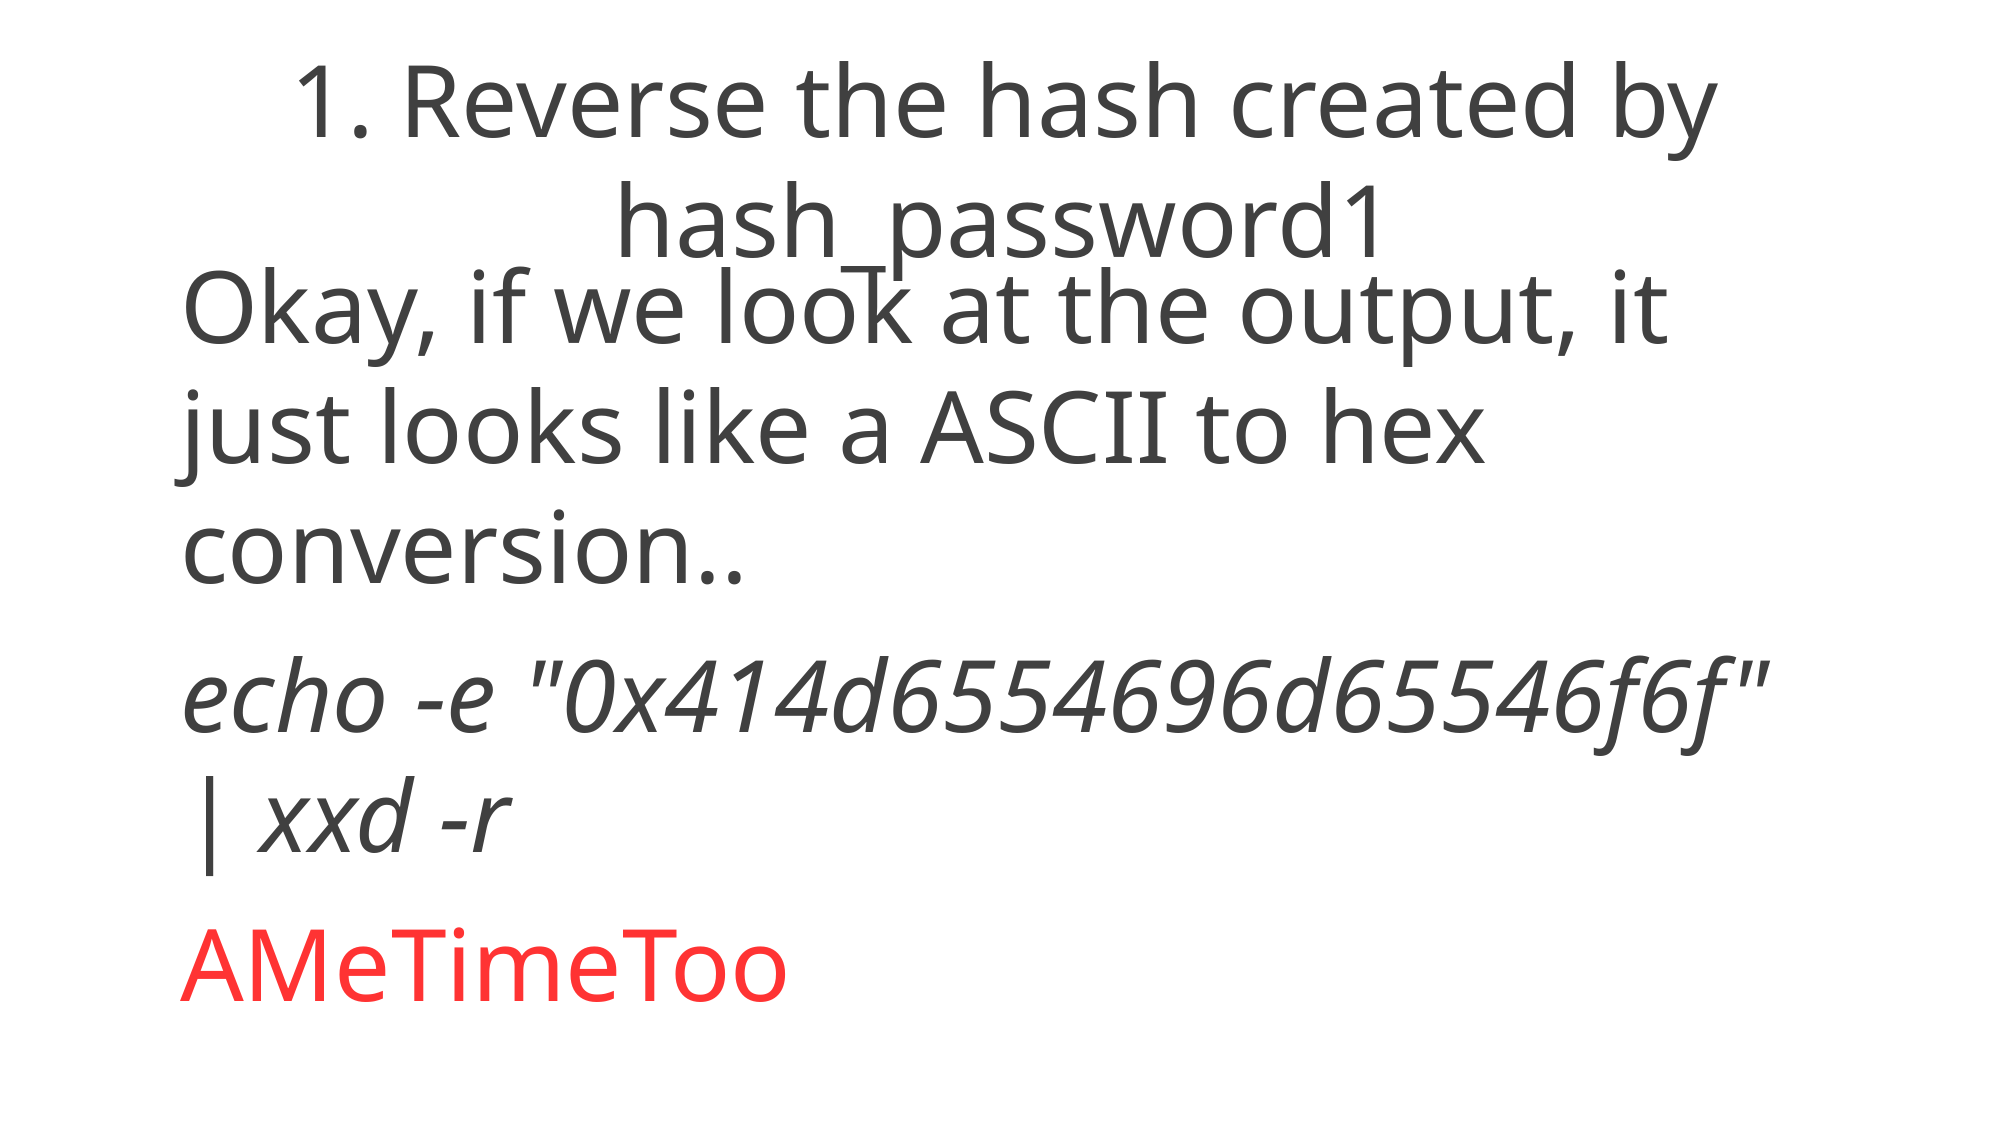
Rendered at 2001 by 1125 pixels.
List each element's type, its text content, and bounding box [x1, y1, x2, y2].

list Okay, if we look at the output, it just looks like a ASCII to hex conversion.. echo -e "0x414d6554696d65546f6f" | xxd -r AMeTimeToo [180, 302, 1830, 963]
title 1. Reverse the hash created by hash_password1 [180, 47, 1830, 285]
